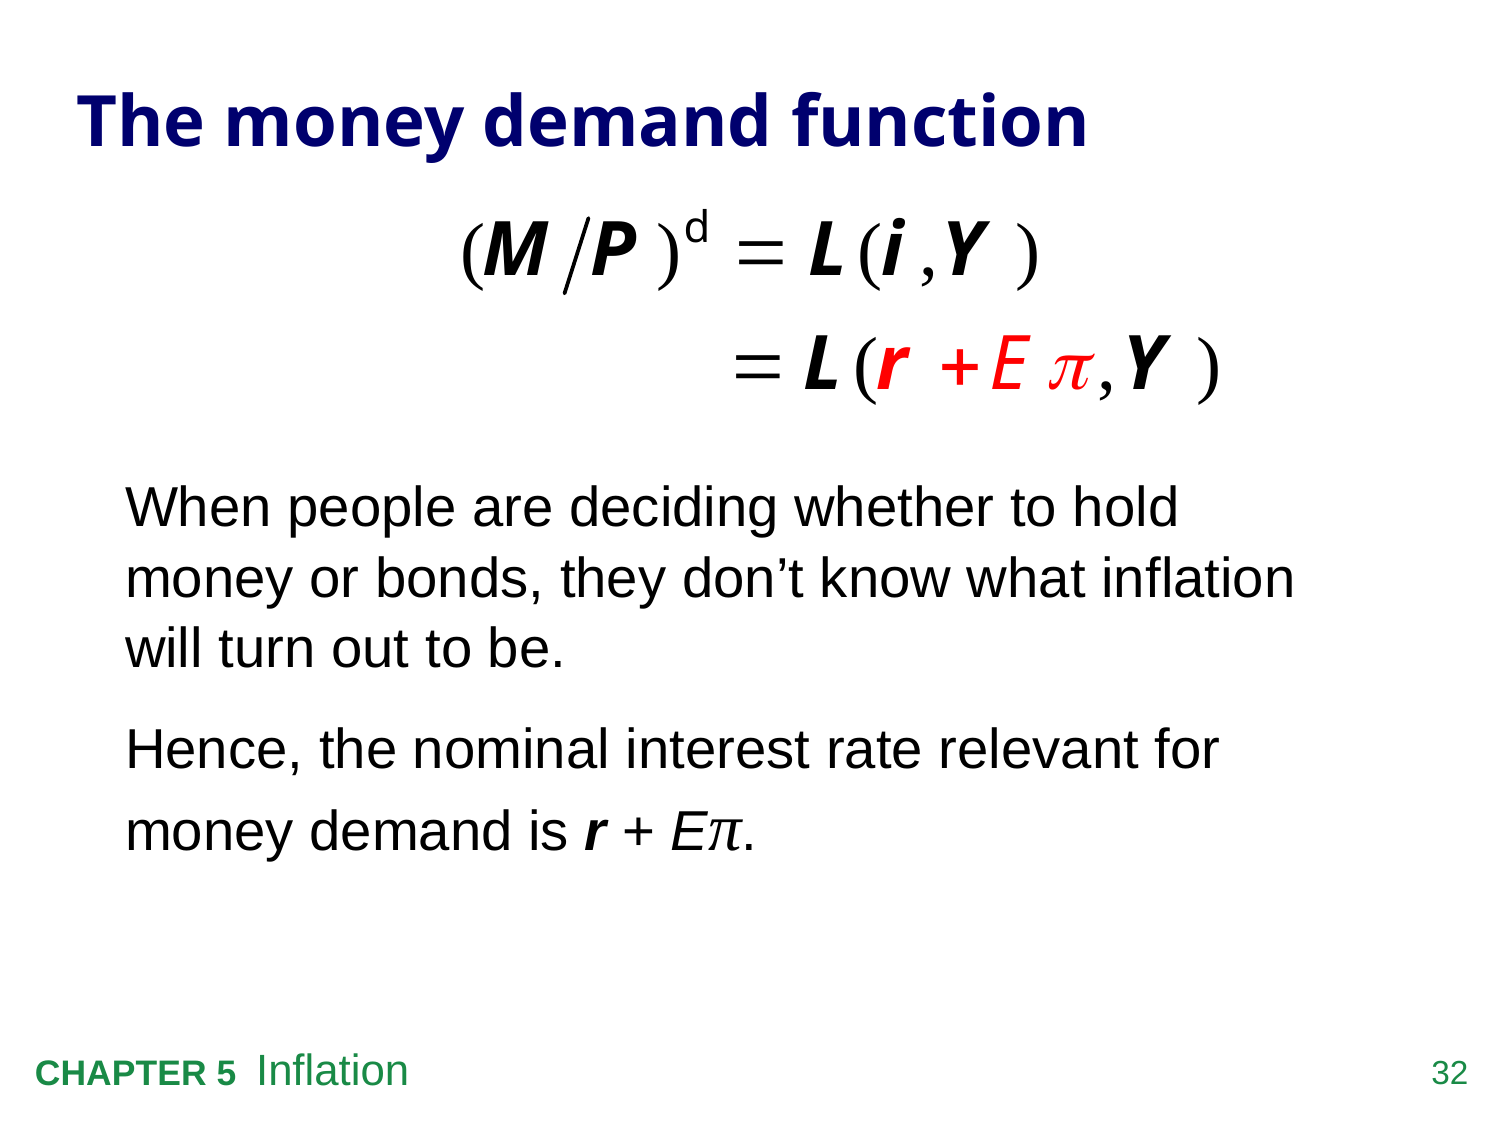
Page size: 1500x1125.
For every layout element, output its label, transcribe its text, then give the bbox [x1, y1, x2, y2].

list When people are deciding whether to hold money or bonds, they don’t know what inflation will turn out to be. Hence, the nominal interest rate relevant for money demand is r + Eπ. [109, 459, 1365, 1020]
title The money demand function [76, 38, 1430, 193]
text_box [716, 319, 1232, 421]
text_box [449, 194, 1053, 308]
